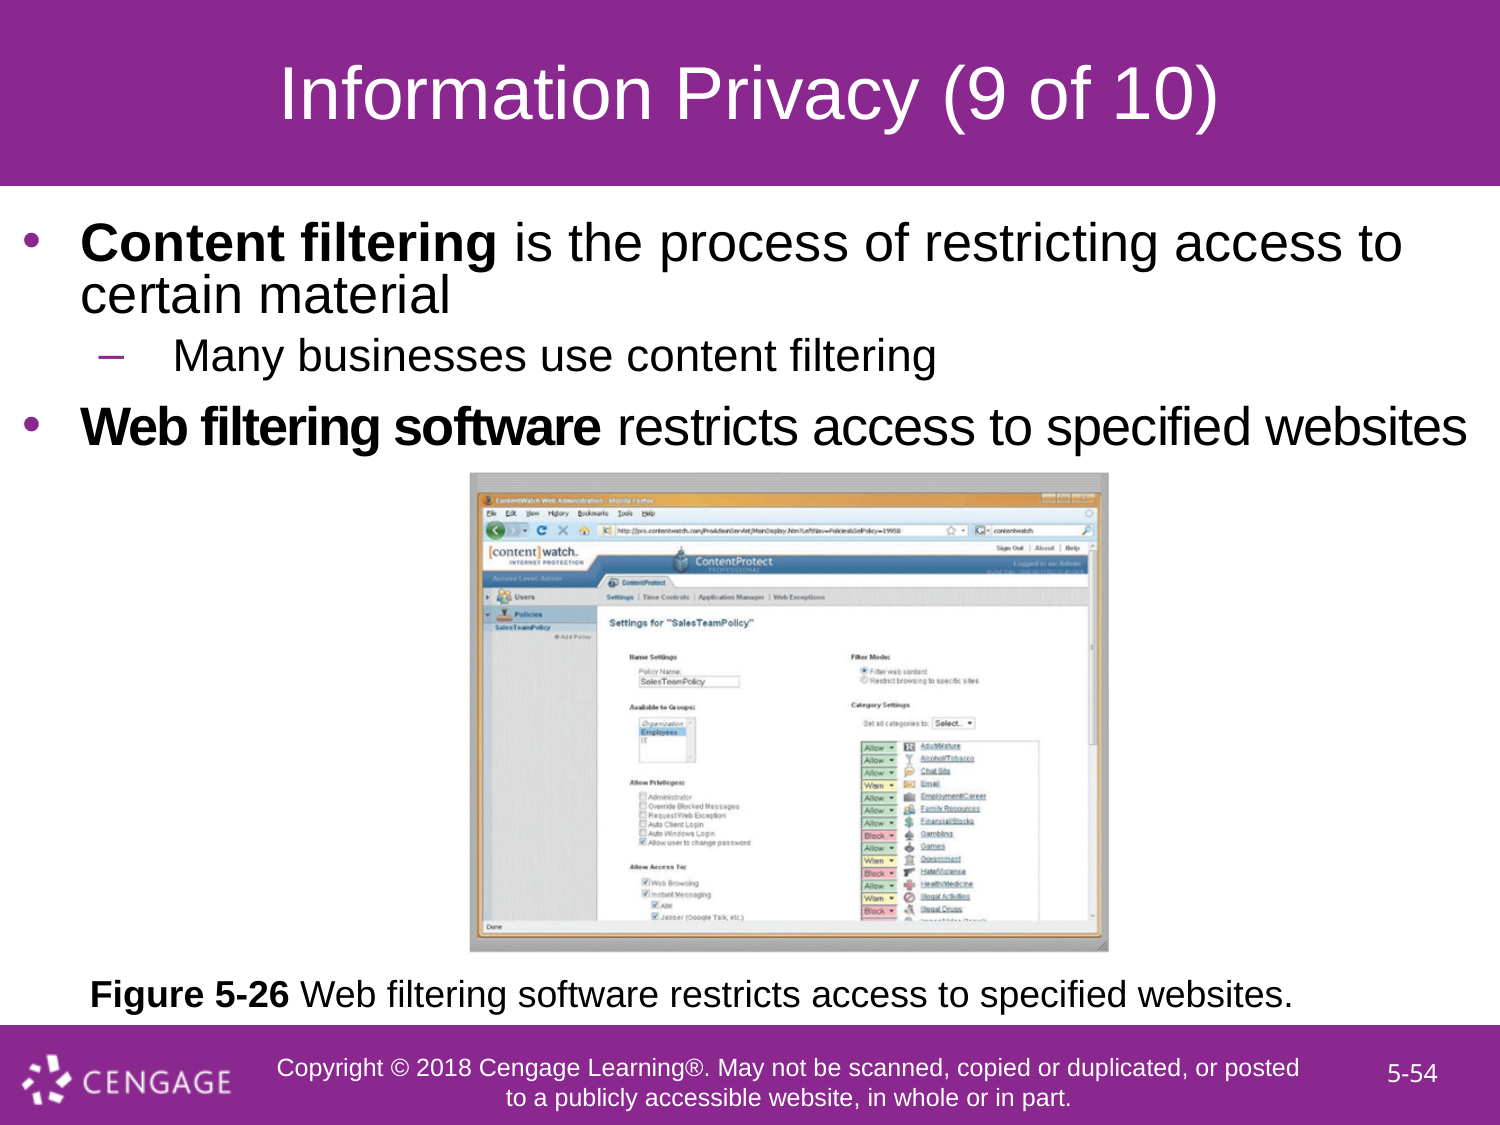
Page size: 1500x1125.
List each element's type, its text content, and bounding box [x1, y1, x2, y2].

picture [12, 1045, 236, 1113]
title Information Privacy (9 of 10) [7, 4, 1493, 175]
list Content filtering is the process of restricting access to certain material Many businesses use content filtering Web filtering software restricts access to specified websites [7, 212, 1493, 463]
text_box Figure 5-26 Web filtering software restricts access to specified websites. [74, 962, 1438, 1014]
picture [462, 462, 1119, 963]
